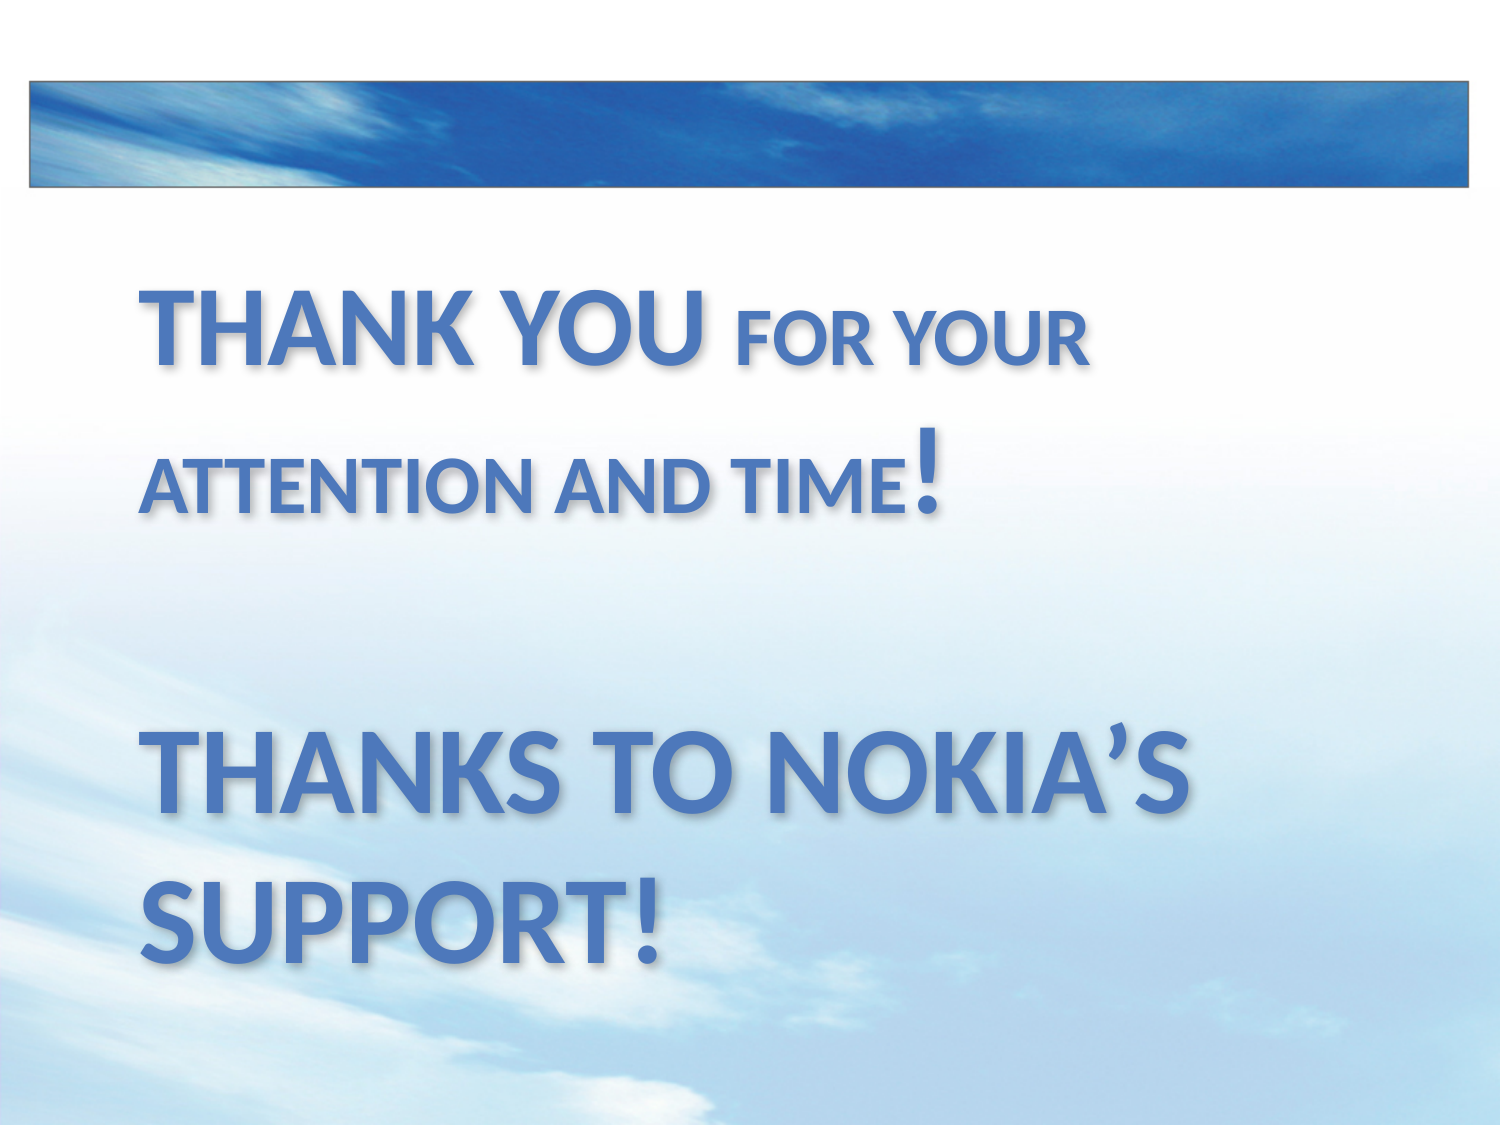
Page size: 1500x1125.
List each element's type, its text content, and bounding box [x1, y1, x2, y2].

picture [0, 0, 1500, 1125]
text_box Thank you for your attention and time! Thanks to nokia’S SUPPORT! [123, 243, 1419, 996]
